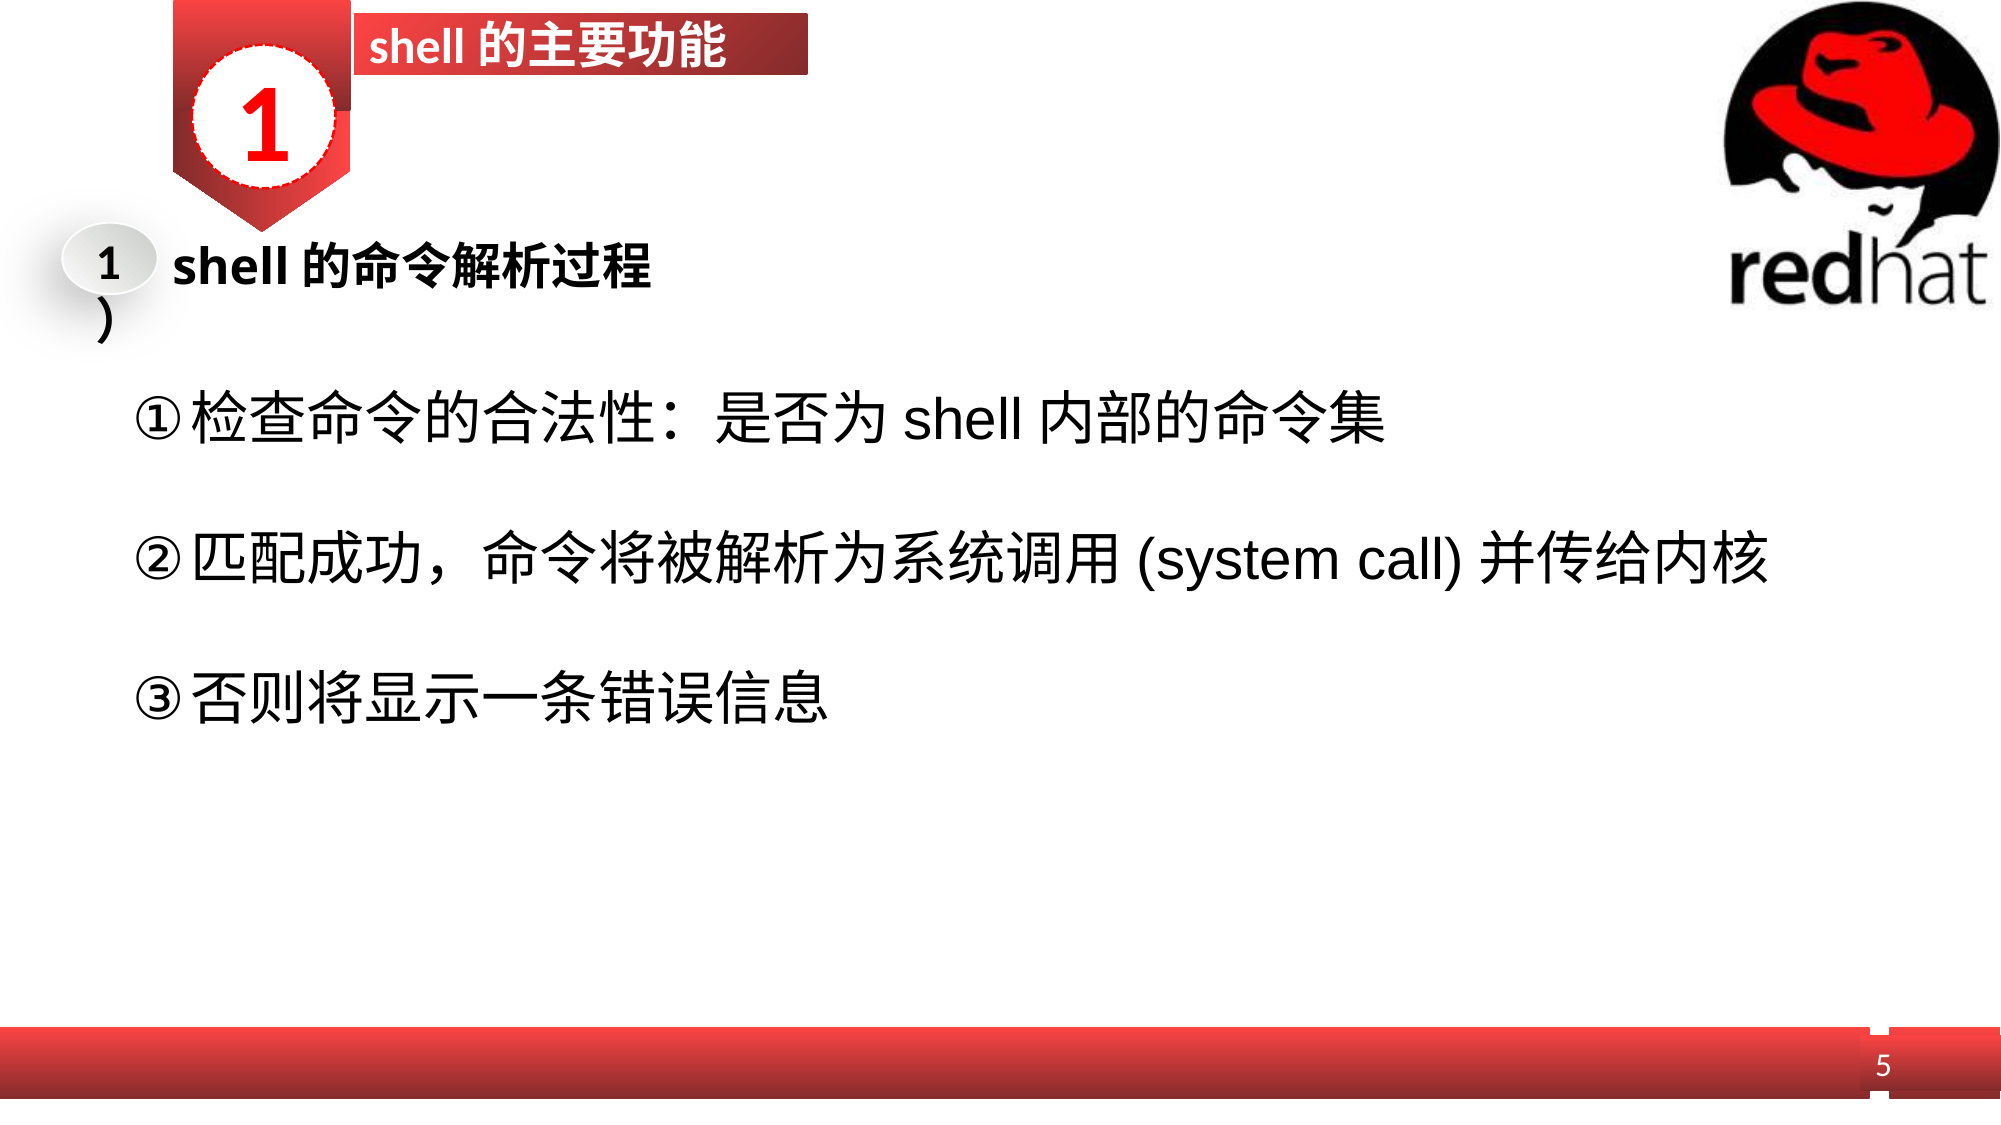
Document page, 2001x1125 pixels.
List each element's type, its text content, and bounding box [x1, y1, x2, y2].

text_box 1 [189, 42, 338, 191]
picture [1715, 0, 2000, 315]
text_box shell的主要功能 [352, 12, 810, 76]
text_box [61, 222, 975, 303]
text_box 检查命令的合法性：是否为shell内部的命令集 匹配成功，命令将被解析为系统调用(system call)并传给内核 否则将显示一条错误信息 [111, 303, 1802, 739]
